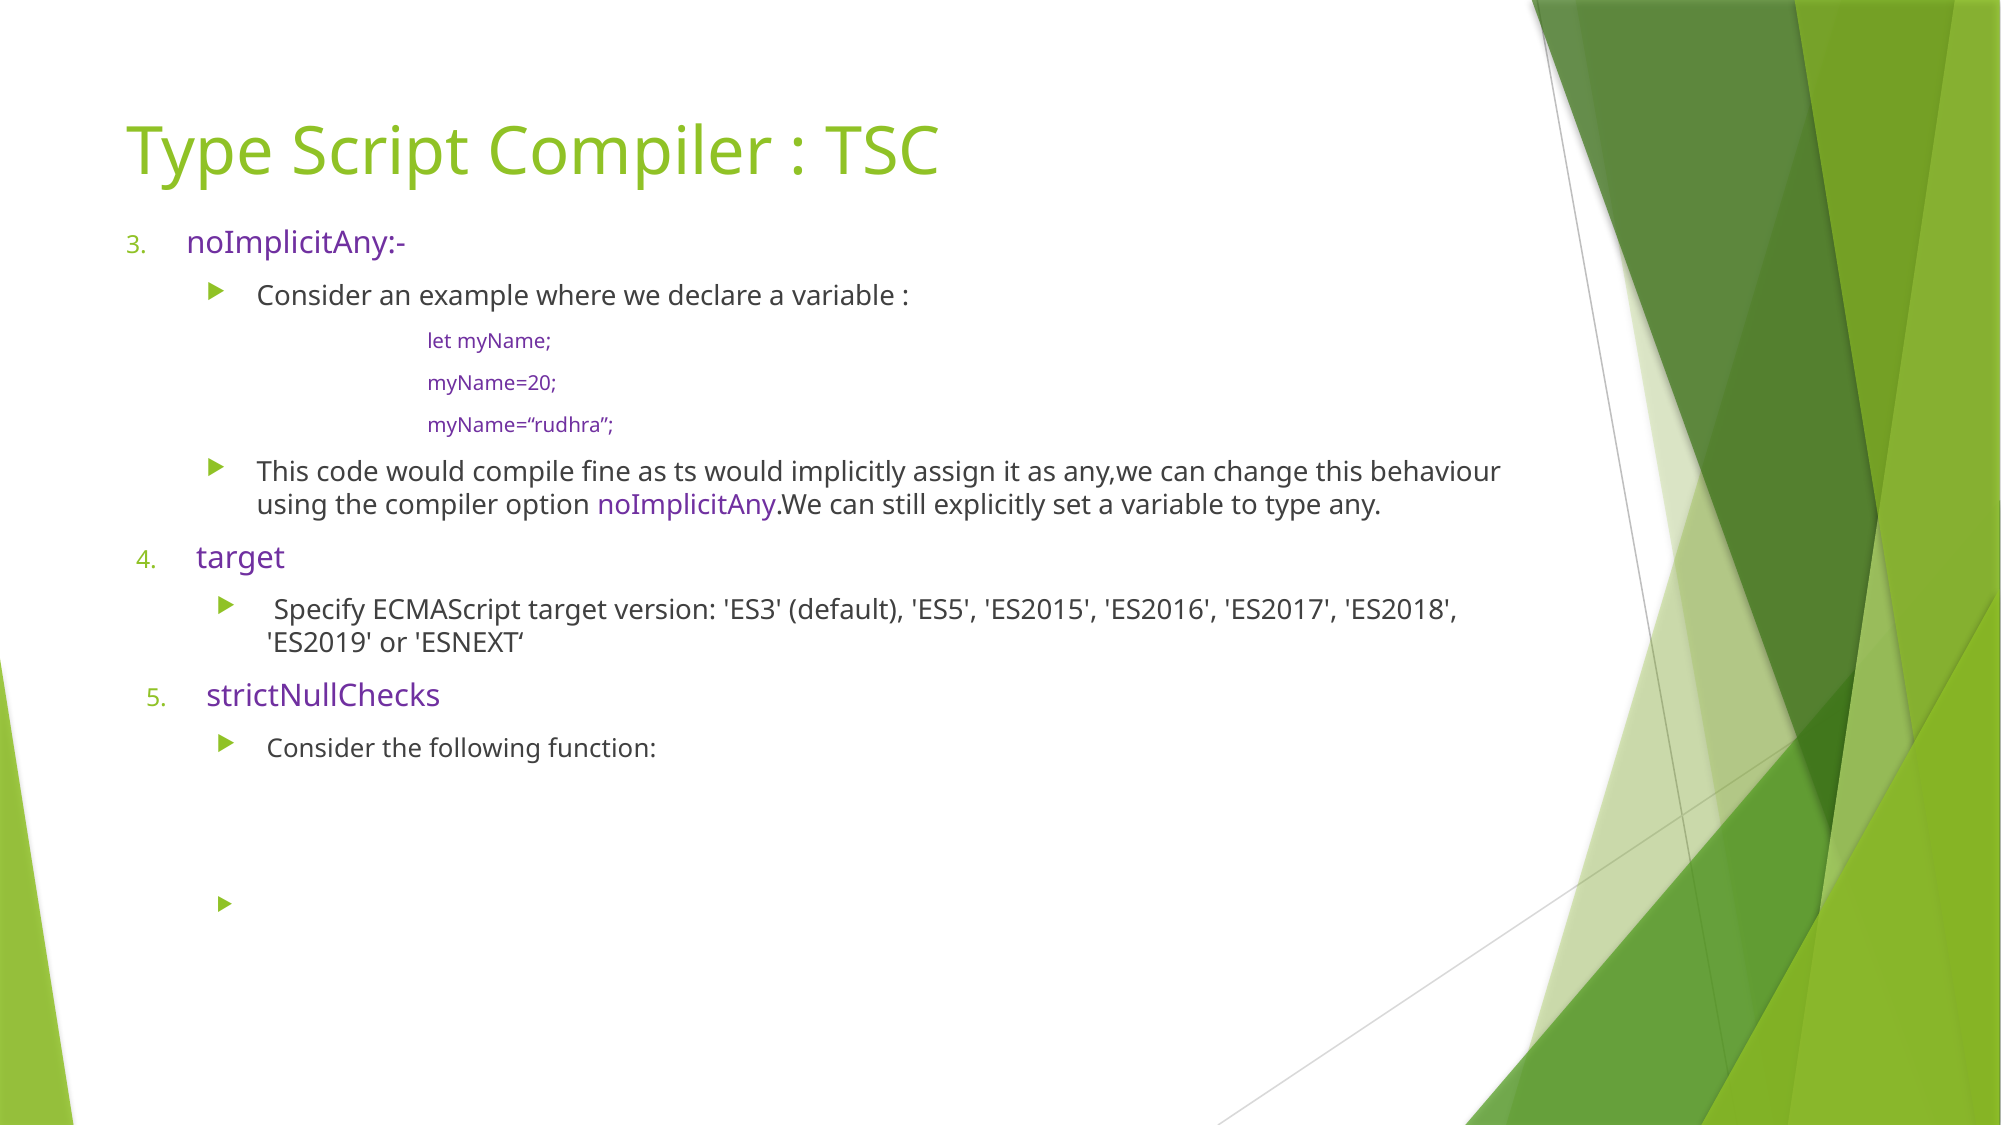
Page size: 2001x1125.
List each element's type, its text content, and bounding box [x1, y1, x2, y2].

list noImplicitAny:- Consider an example where we declare a variable : let myName; myName=20; myName=“rudhra”; This code would compile fine as ts would implicitly assign it as any,we can change this behaviour using the compiler option noImplicitAny.We can still explicitly set a variable to type any. target Specify ECMAScript target version: 'ES3' (default), 'ES5', 'ES2015', 'ES2016', 'ES2017', 'ES2018', 'ES2019' or 'ESNEXT‘ strictNullChecks Consider the following function: function controlMe(isTrue: Boolean) { let result: number; if(isTrue) { result =12; } return result } The above function compiles fine but has an issue if isTrue is set to false result would be null.To make compiler check this we can use strictNullChecks true option. [111, 215, 1522, 992]
title Type Script Compiler : TSC [111, 99, 1522, 215]
